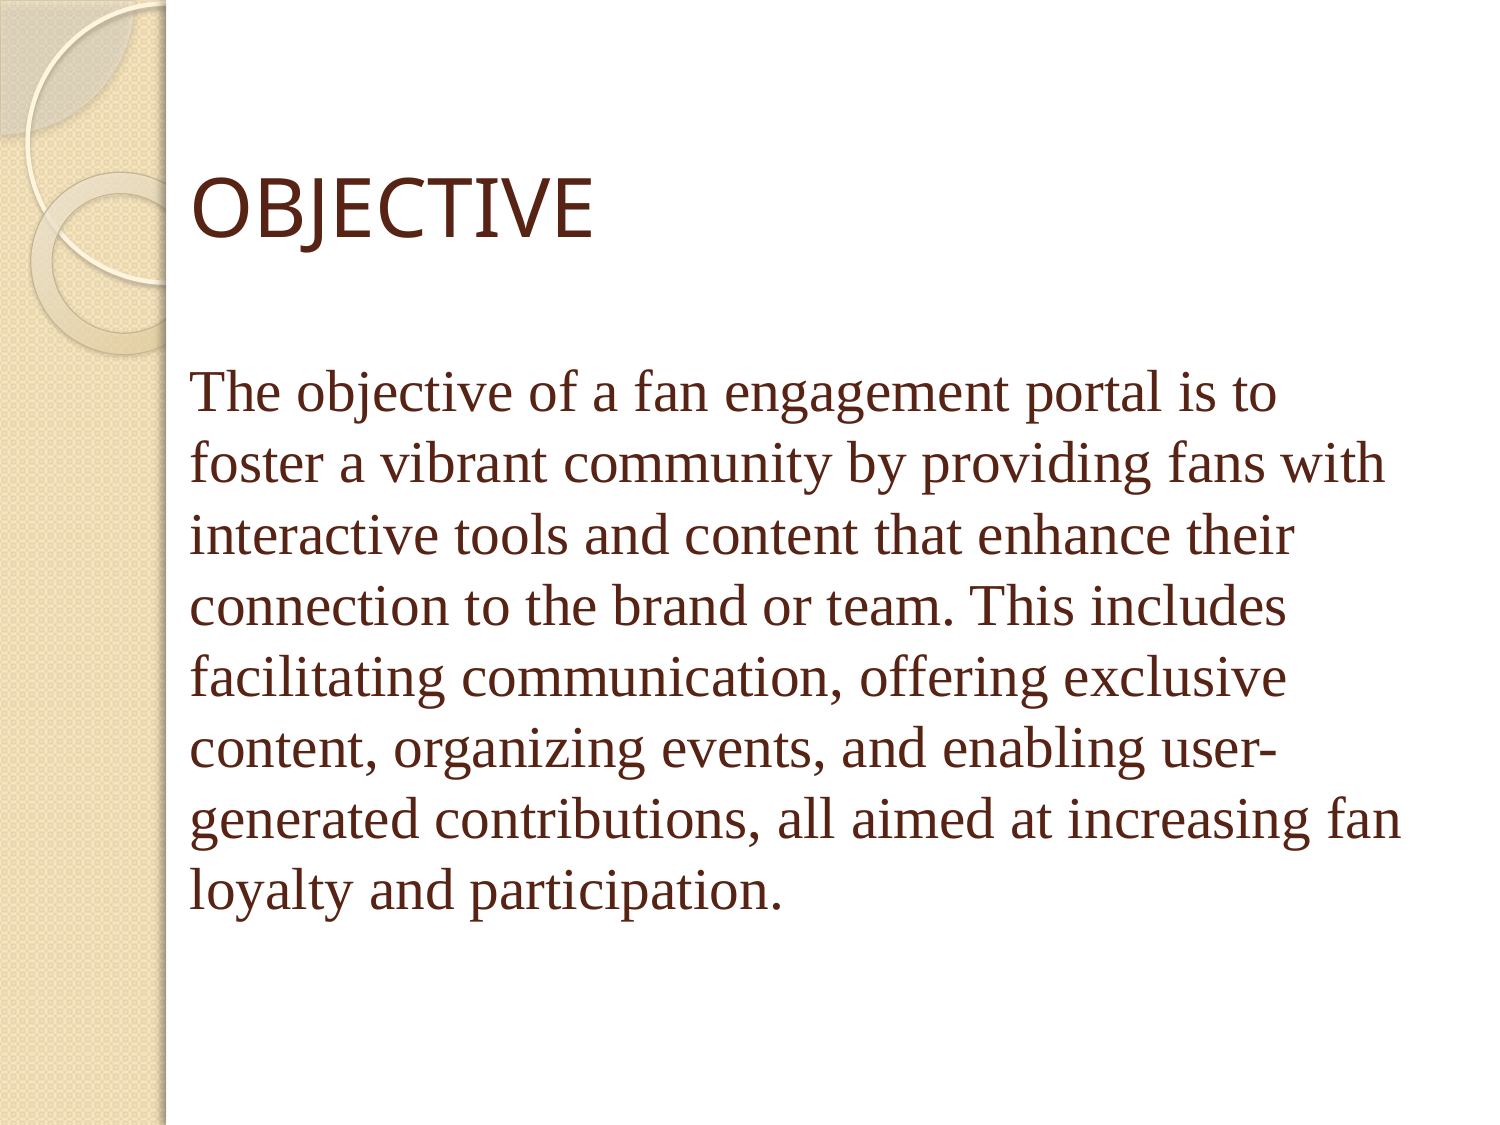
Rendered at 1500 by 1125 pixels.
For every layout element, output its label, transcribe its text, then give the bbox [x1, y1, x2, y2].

title OBJECTIVE The objective of a fan engagement portal is to foster a vibrant community by providing fans with interactive tools and content that enhance their connection to the brand or team. This includes facilitating communication, offering exclusive content, organizing events, and enabling user-generated contributions, all aimed at increasing fan loyalty and participation. [174, 45, 1425, 1075]
